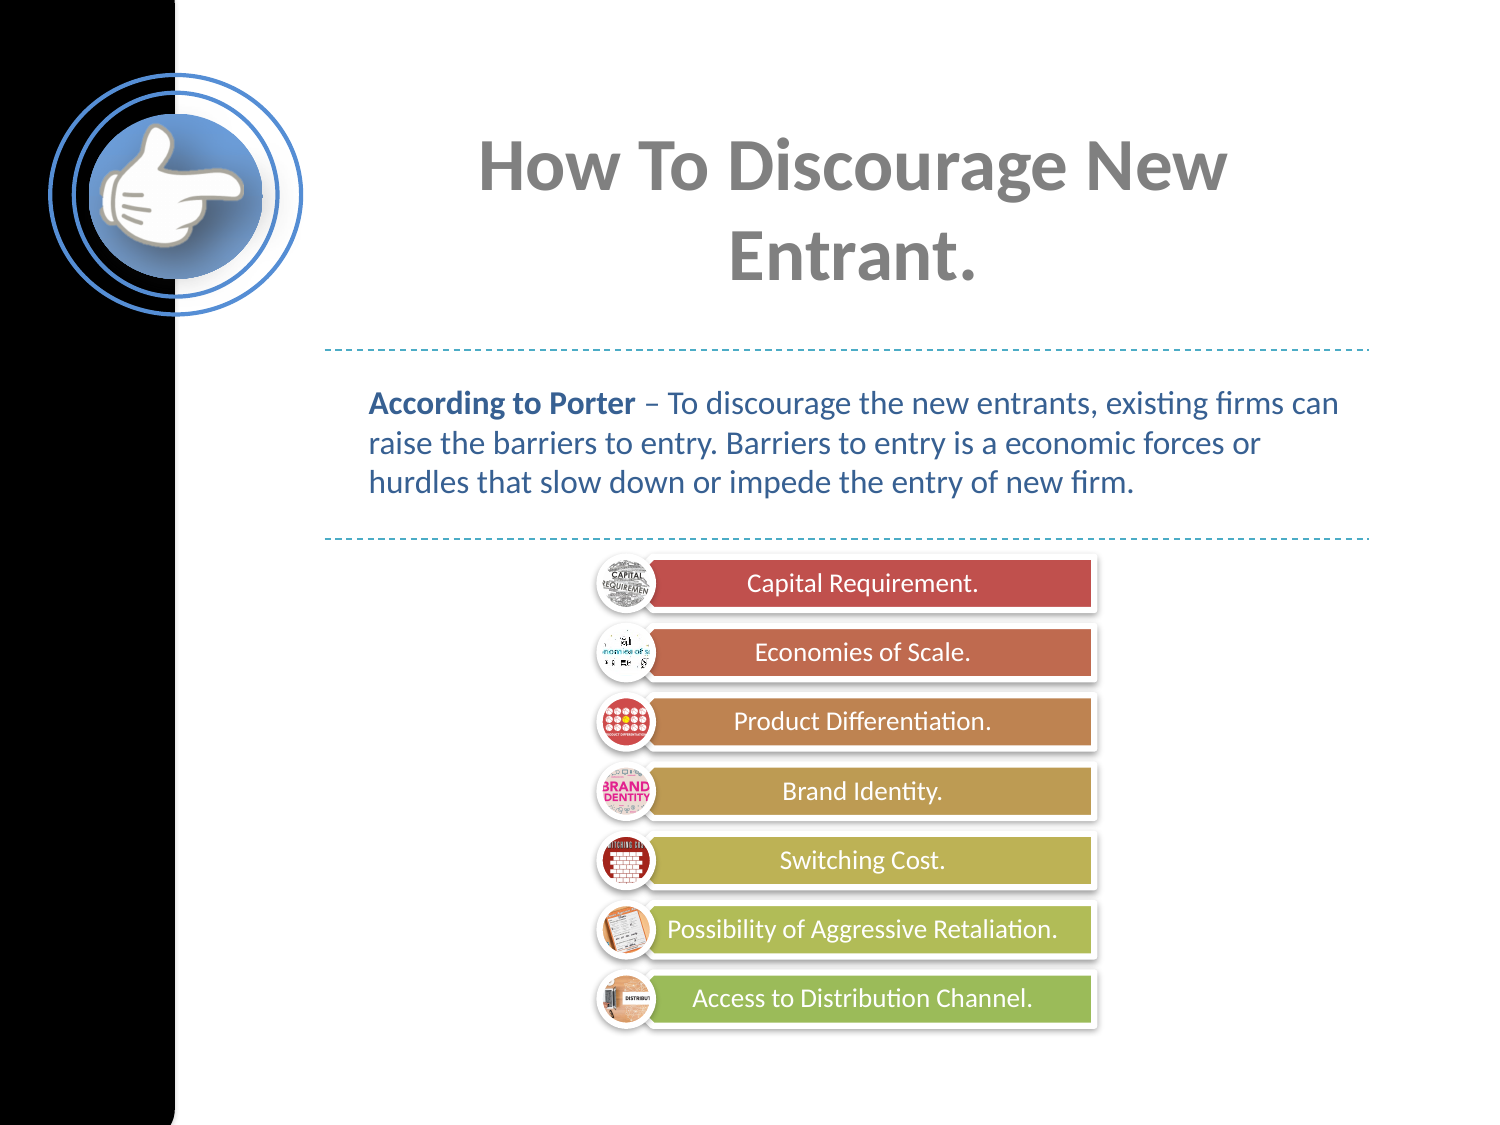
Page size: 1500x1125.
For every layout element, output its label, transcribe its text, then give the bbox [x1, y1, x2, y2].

text_box [292, 144, 304, 245]
text_box [0, 0, 175, 1125]
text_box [494, 556, 1200, 1026]
text_box [48, 72, 234, 285]
picture [89, 113, 255, 258]
text_box According to Porter – To discourage the new entrants, existing firms can raise the barriers to entry. Barriers to entry is a economic forces or hurdles that slow down or impede the entry of new firm. [353, 373, 1385, 508]
text_box How To Discourage New Entrant. [338, 108, 1370, 303]
